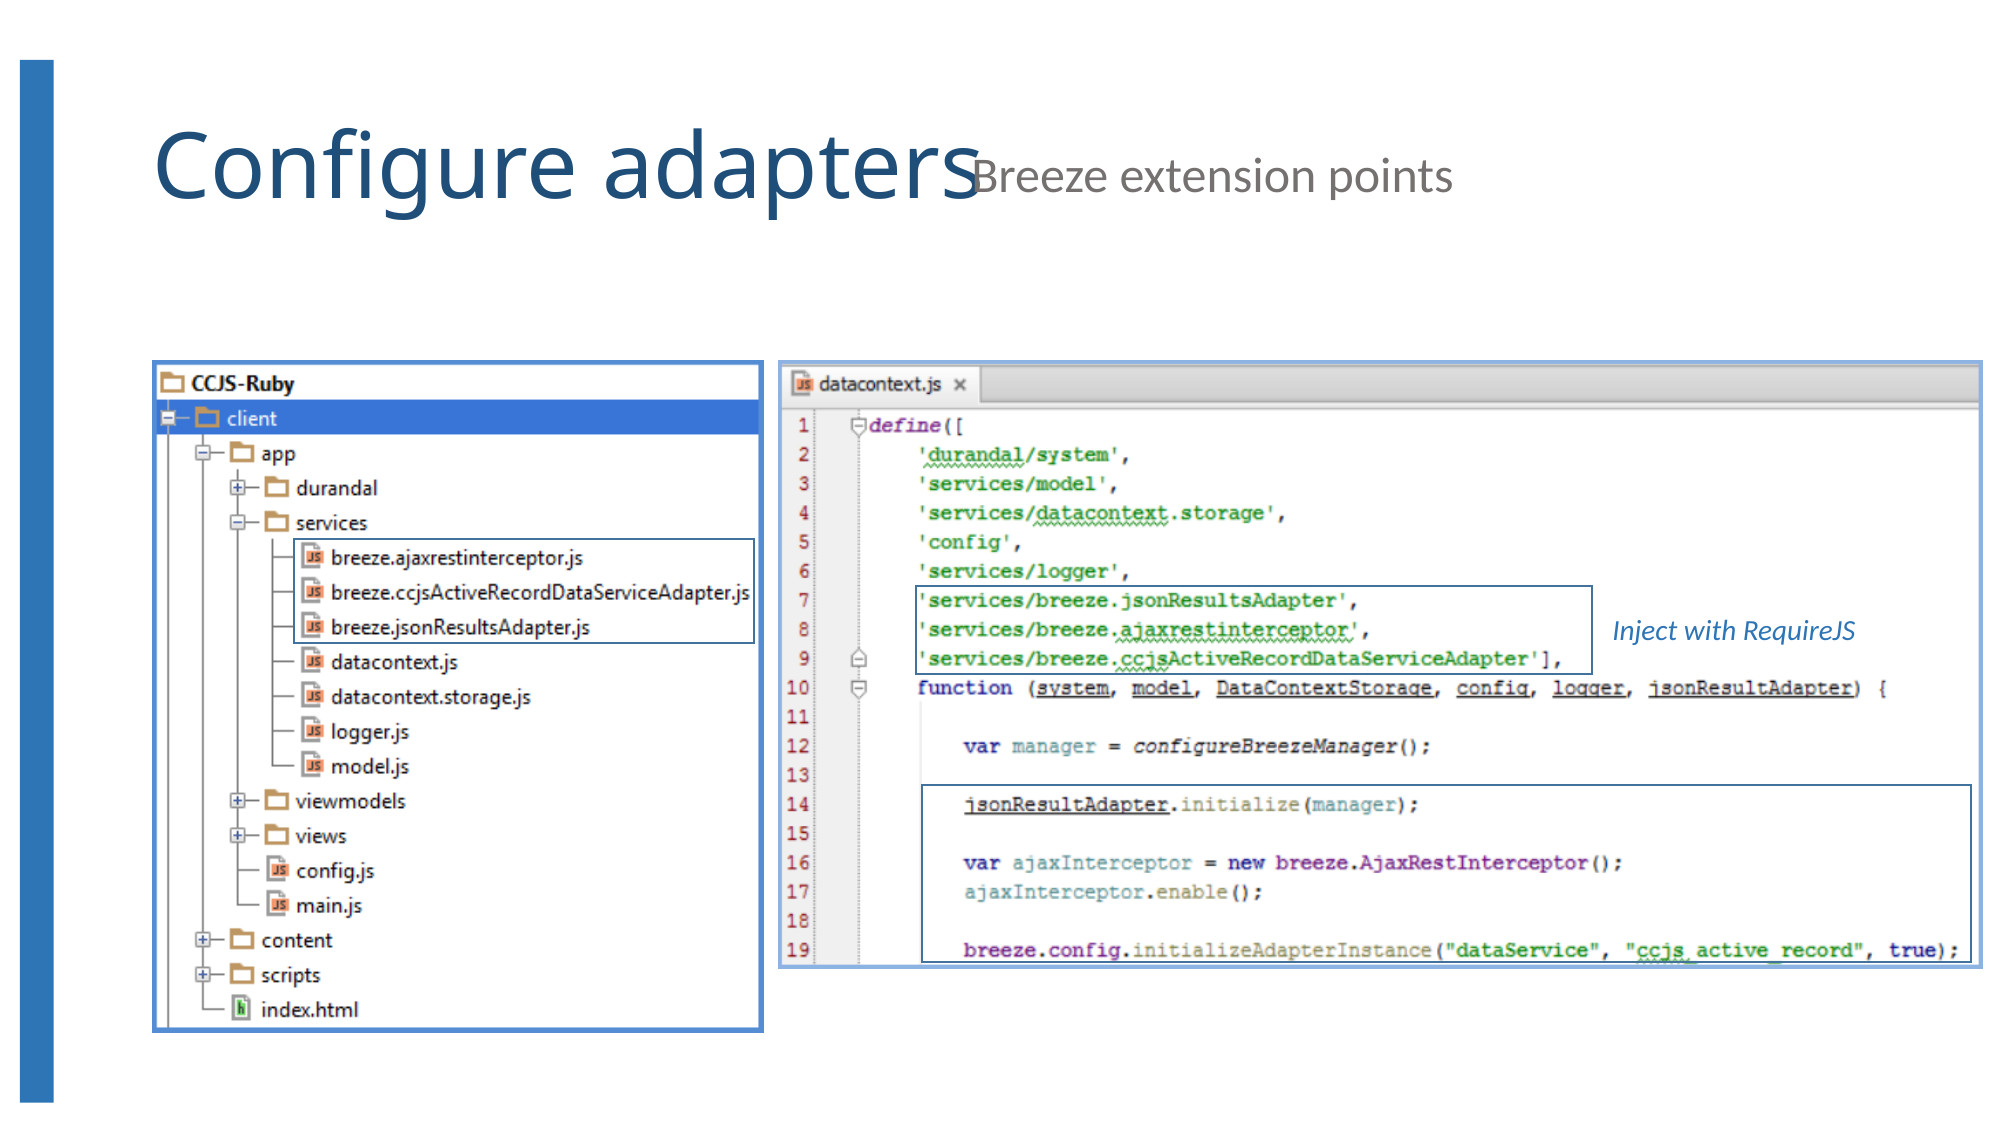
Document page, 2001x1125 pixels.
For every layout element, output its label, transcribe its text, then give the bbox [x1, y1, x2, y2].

picture [152, 360, 764, 1033]
title Configure adapters [137, 59, 1863, 278]
picture [778, 360, 1983, 969]
text_box Breeze extension points [956, 134, 1971, 210]
